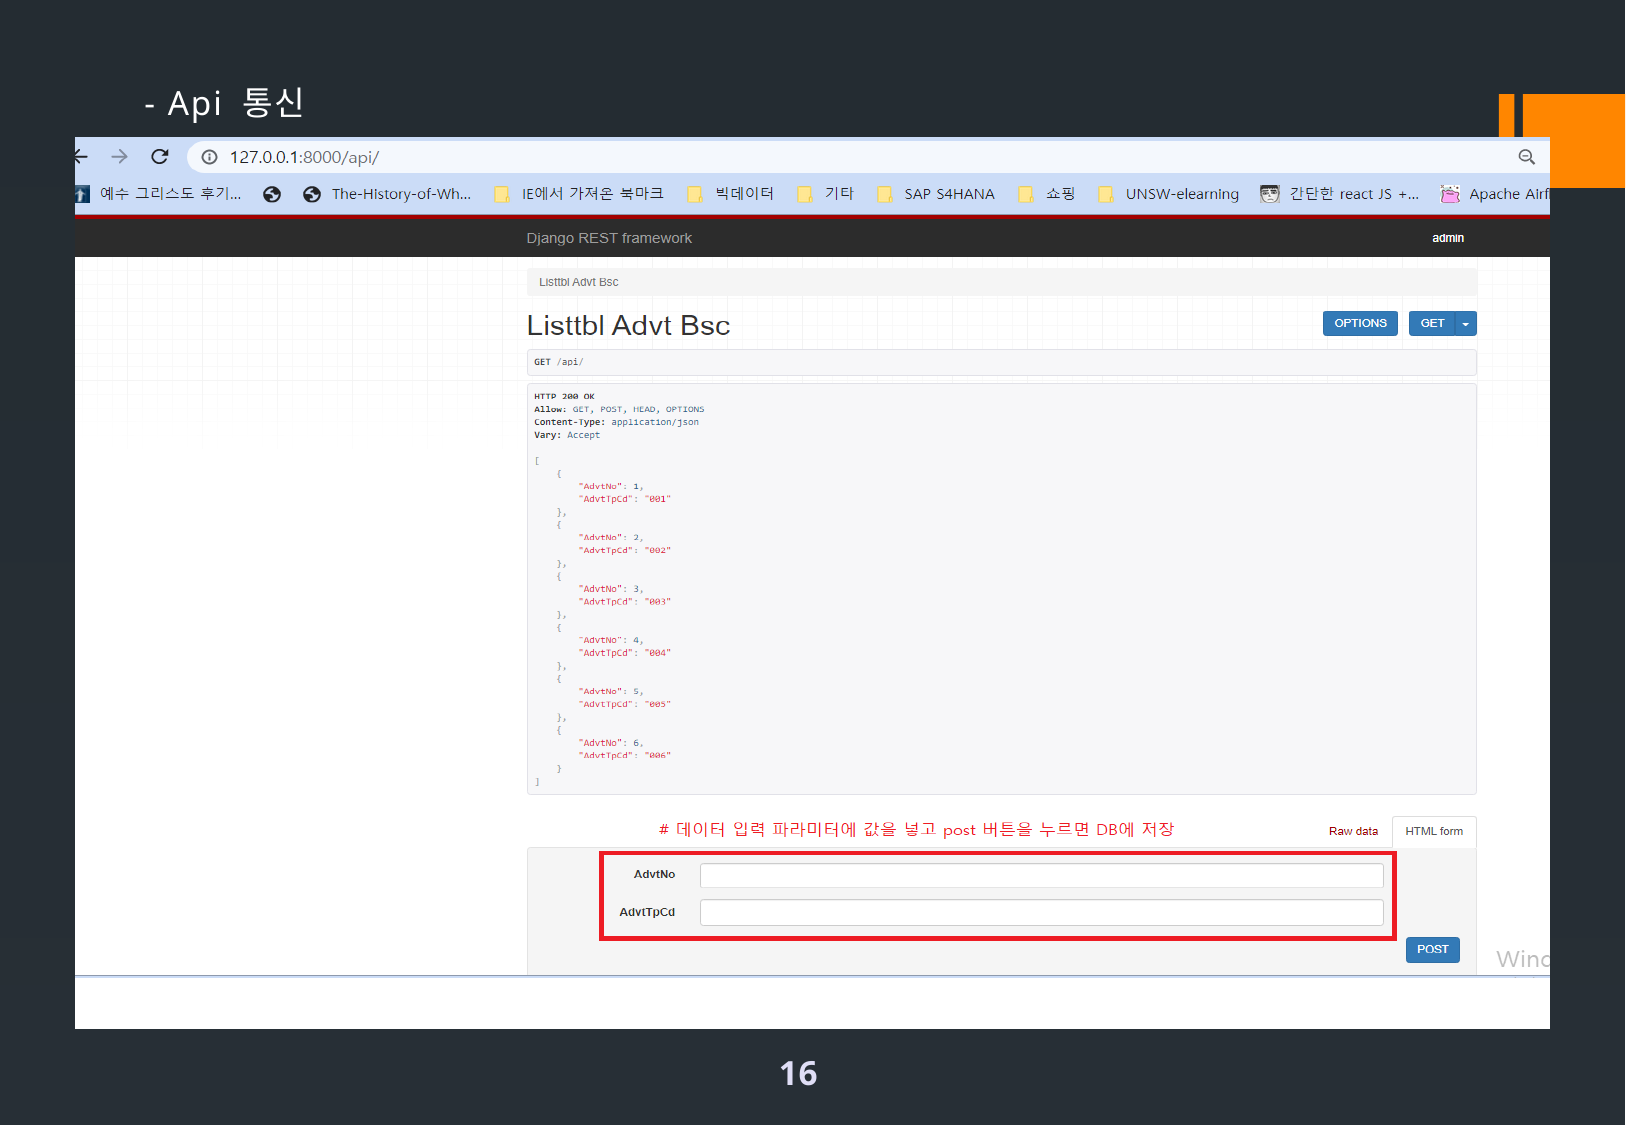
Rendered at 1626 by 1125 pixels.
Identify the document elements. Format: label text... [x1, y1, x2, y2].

text_box - Api 통신 [142, 62, 880, 125]
slide_number 16 [712, 1050, 880, 1100]
picture [74, 136, 1551, 1030]
